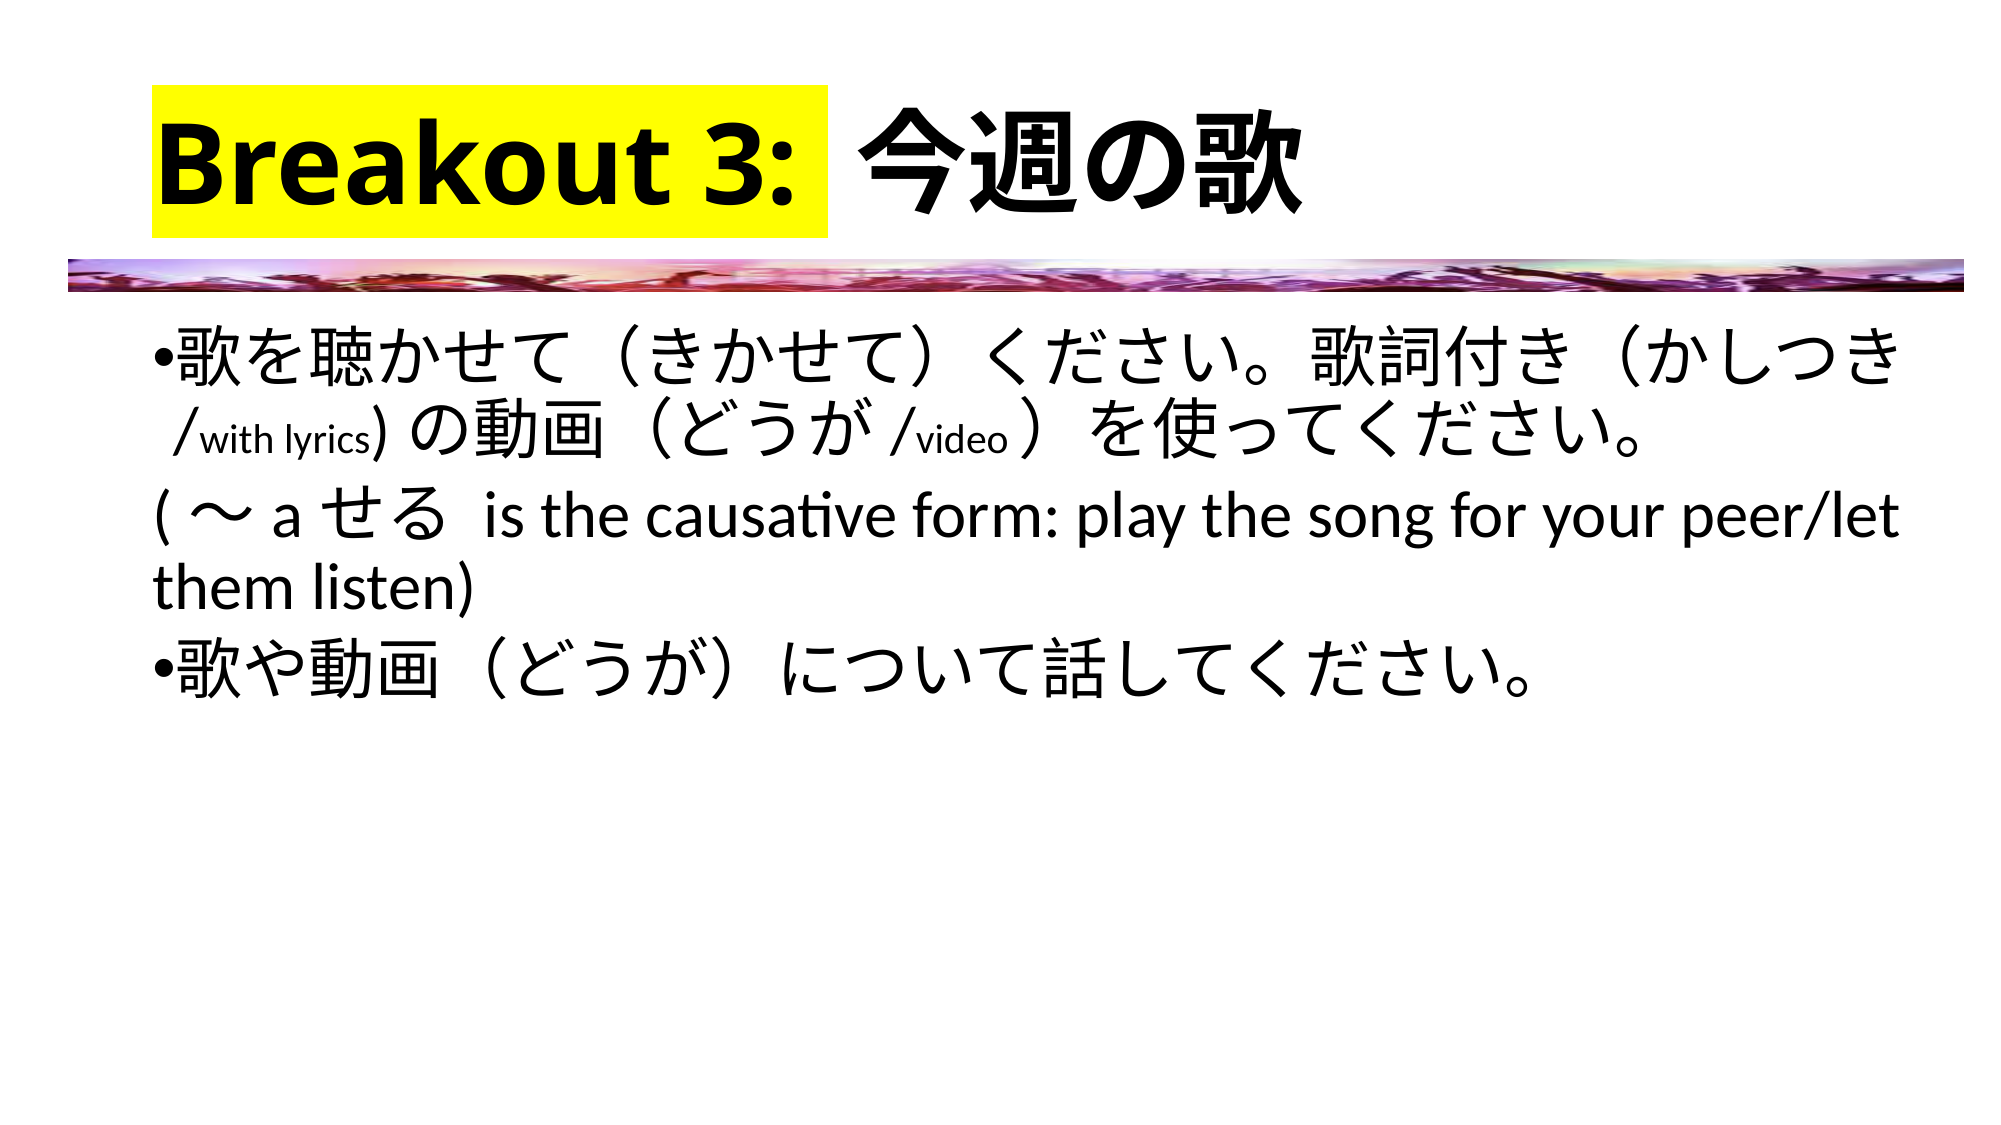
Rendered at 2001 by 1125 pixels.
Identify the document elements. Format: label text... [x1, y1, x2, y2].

picture [68, 259, 1964, 292]
list 歌を聴かせて（きかせて）ください。歌詞付き（かしつき/with lyrics)の動画（どうが/video）を使ってください。 (〜aせる is the causative form: play the song for your peer/let them listen) 歌や動画（どうが）について話してください。 [137, 316, 1926, 1014]
title Breakout 3: 今週の歌 [137, 59, 2000, 278]
